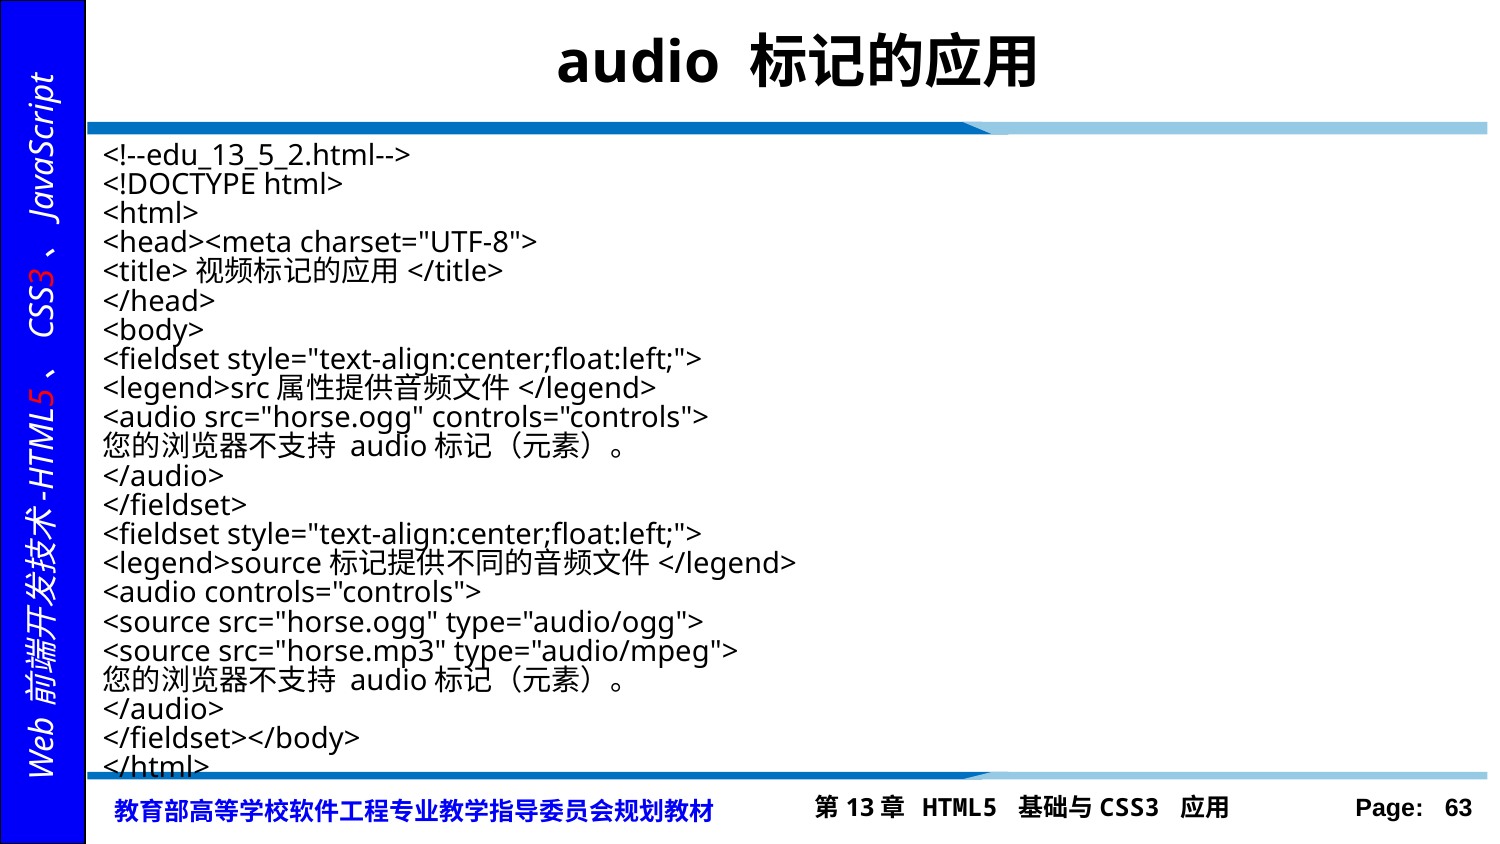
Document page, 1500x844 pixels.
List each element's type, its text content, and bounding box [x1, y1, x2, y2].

title audio 标记的应用 [161, 11, 1436, 106]
list <!--edu_13_5_2.html--> <!DOCTYPE html> <html> <head><meta charset="UTF-8"> <title>视频标记的应用</title> </head> <body> <fieldset style="text-align:center;float:left;"> <legend>src属性提供音频文件</legend> <audio src="horse.ogg" controls="controls"> 您的浏览器不支持 audio标记（元素）。 </audio> </fieldset> <fieldset style="text-align:center;float:left;"> <legend>source标记提供不同的音频文件</legend> <audio controls="controls"> <source src="horse.ogg" type="audio/ogg"> <source src="horse.mp3" type="audio/mpeg"> 您的浏览器不支持 audio标记（元素）。 </audio> </fieldset></body> </html> [86, 133, 1484, 773]
